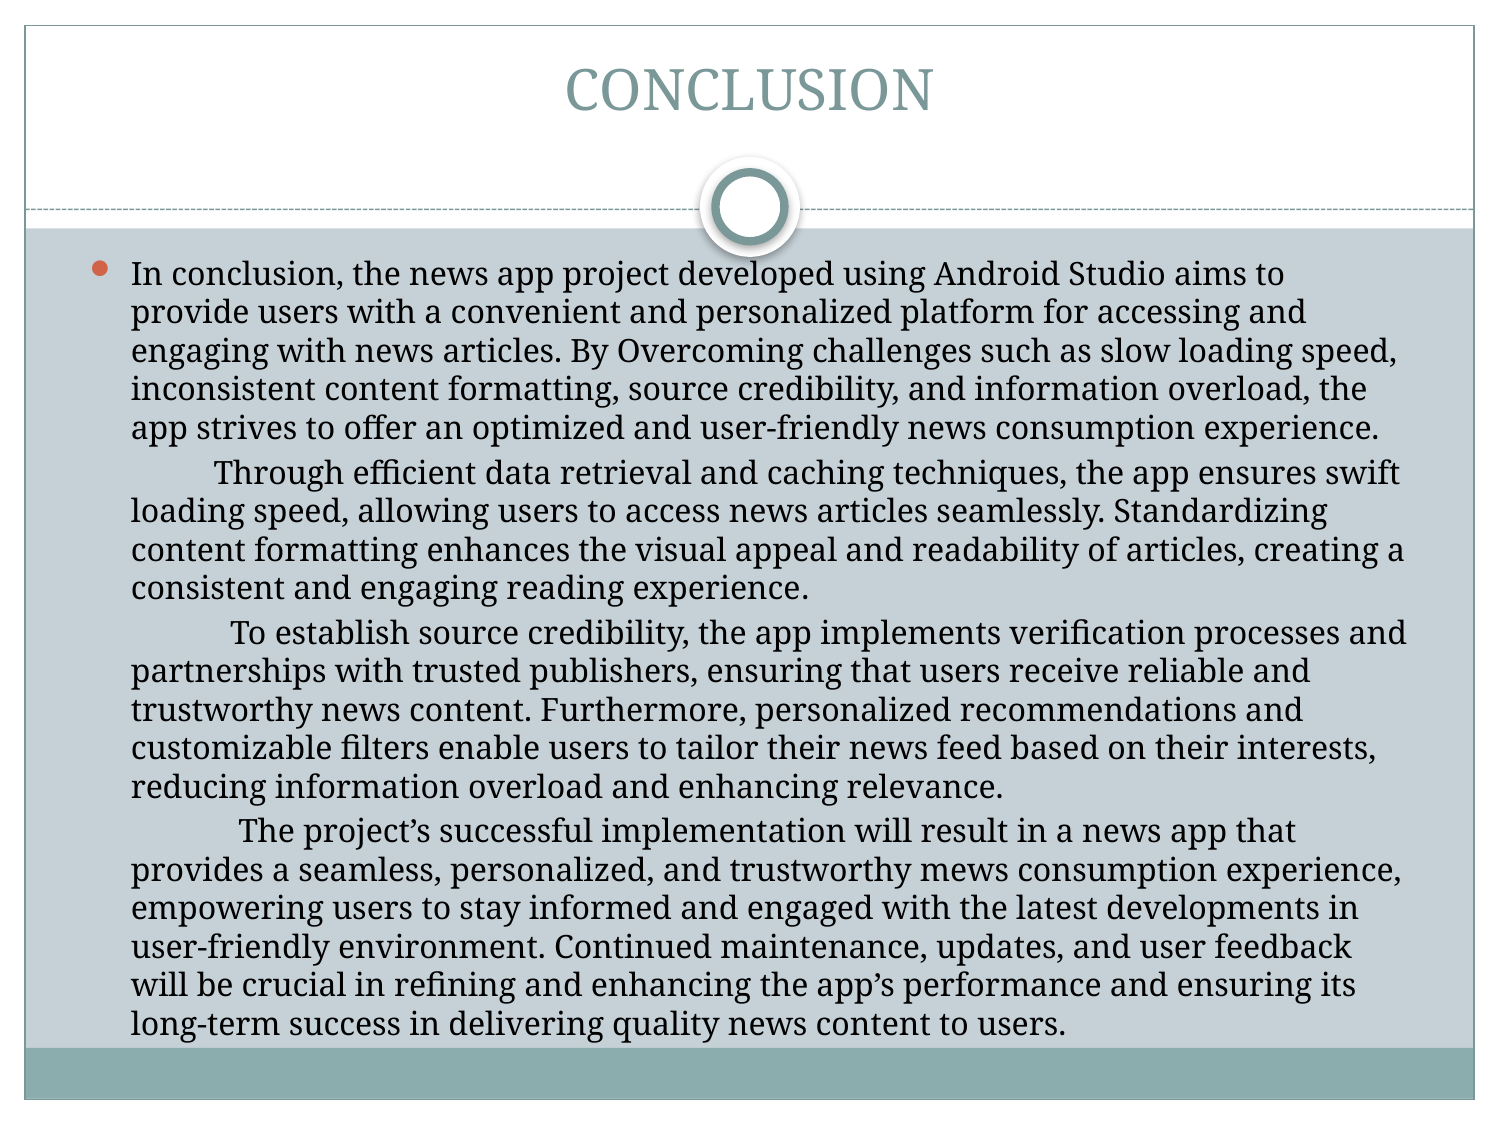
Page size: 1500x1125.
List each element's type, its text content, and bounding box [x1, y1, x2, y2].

title CONCLUSION [75, 45, 1425, 129]
list In conclusion, the news app project developed using Android Studio aims to provide users with a convenient and personalized platform for accessing and engaging with news articles. By Overcoming challenges such as slow loading speed, inconsistent content formatting, source credibility, and information overload, the app strives to offer an optimized and user-friendly news consumption experience. Through efficient data retrieval and caching techniques, the app ensures swift loading speed, allowing users to access news articles seamlessly. Standardizing content formatting enhances the visual appeal and readability of articles, creating a consistent and engaging reading experience. To establish source credibility, the app implements verification processes and partnerships with trusted publishers, ensuring that users receive reliable and trustworthy news content. Furthermore, personalized recommendations and customizable filters enable users to tailor their news feed based on their interests, reducing information overload and enhancing relevance. The project’s successful implementation will result in a news app that provides a seamless, personalized, and trustworthy mews consumption experience, empowering users to stay informed and engaged with the latest developments in user-friendly environment. Continued maintenance, updates, and user feedback will be crucial in refining and enhancing the app’s performance and ensuring its long-term success in delivering quality news content to users. [75, 246, 1425, 1090]
